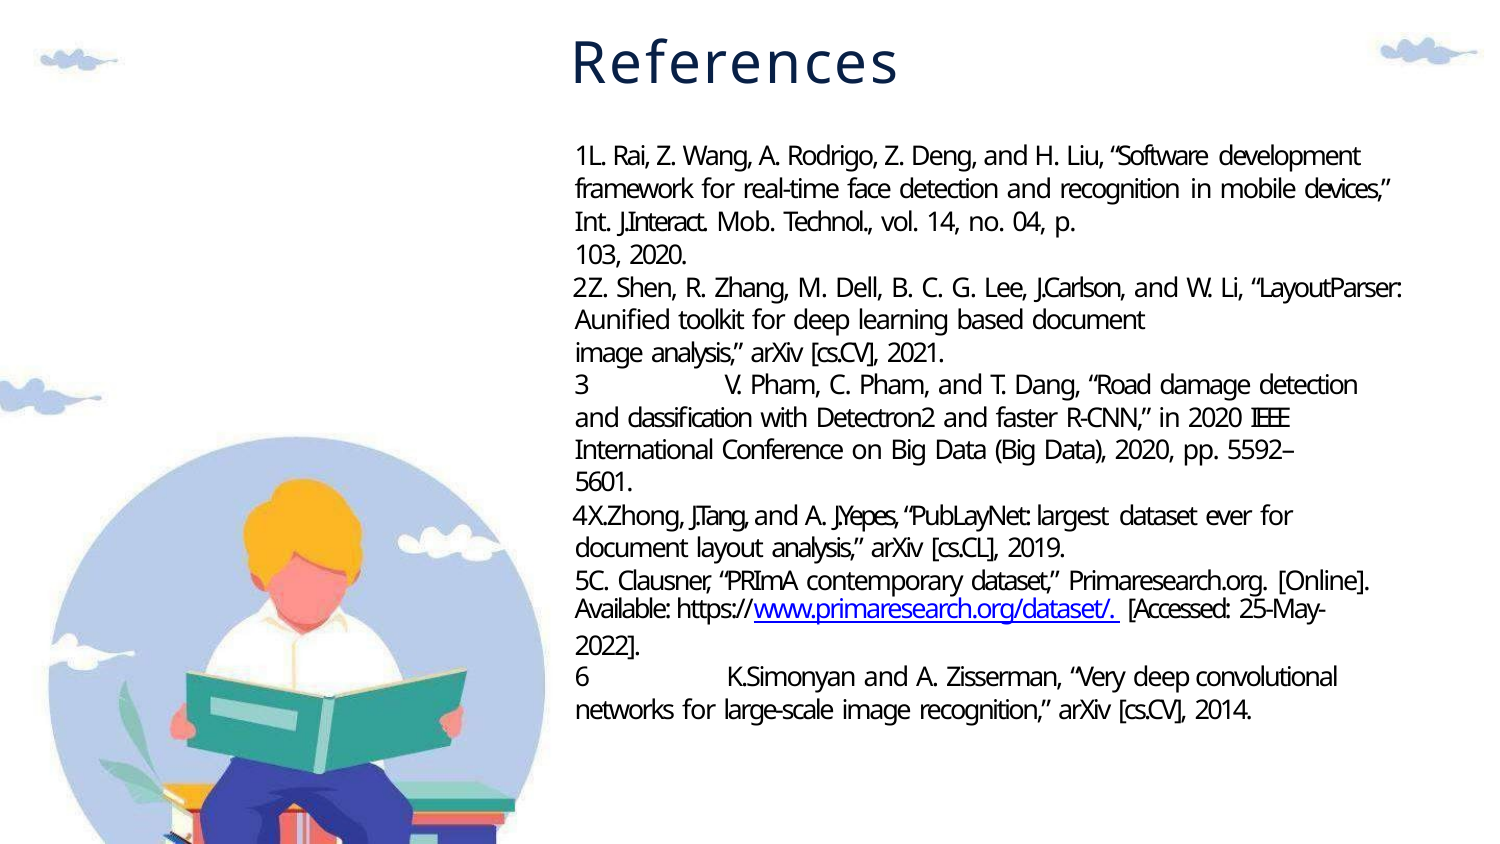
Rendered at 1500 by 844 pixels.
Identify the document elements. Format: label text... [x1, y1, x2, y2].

text_box [0, 32, 1485, 844]
title References [568, 23, 926, 167]
text_box 1L. Rai, Z. Wang, A. Rodrigo, Z. Deng, and H. Liu, “Software development framework for real-time face detection and recognition in mobile devices,” Int. J.Interact. Mob. Technol., vol. 14, no. 04, p. 103, 2020. Z. Shen, R. Zhang, M. Dell, B. C. G. Lee, J.Carlson, and W. Li, “LayoutParser: Aunified toolkit for deep learning based document image analysis,” arXiv [cs.CV], 2021. V. Pham, C. Pham, and T. Dang, “Road damage detection and classification with Detectron2 and faster R-CNN,” in 2020 IEEE International Conference on Big Data (Big Data), 2020, pp. 5592– 5601. X.Zhong, J.Tang, and A. J.Yepes, “PubLayNet: largest dataset ever for document layout analysis,” arXiv [cs.CL], 2019. 5C. Clausner, “PRImA contemporary dataset,” Primaresearch.org. [Online]. Available: https://www.primaresearch.org/dataset/. [Accessed: 25-May-2022]. 6 K.Simonyan and A. Zisserman, “Very deep convolutional networks for large-scale image recognition,” arXiv [cs.CV], 2014. [572, 136, 1439, 725]
